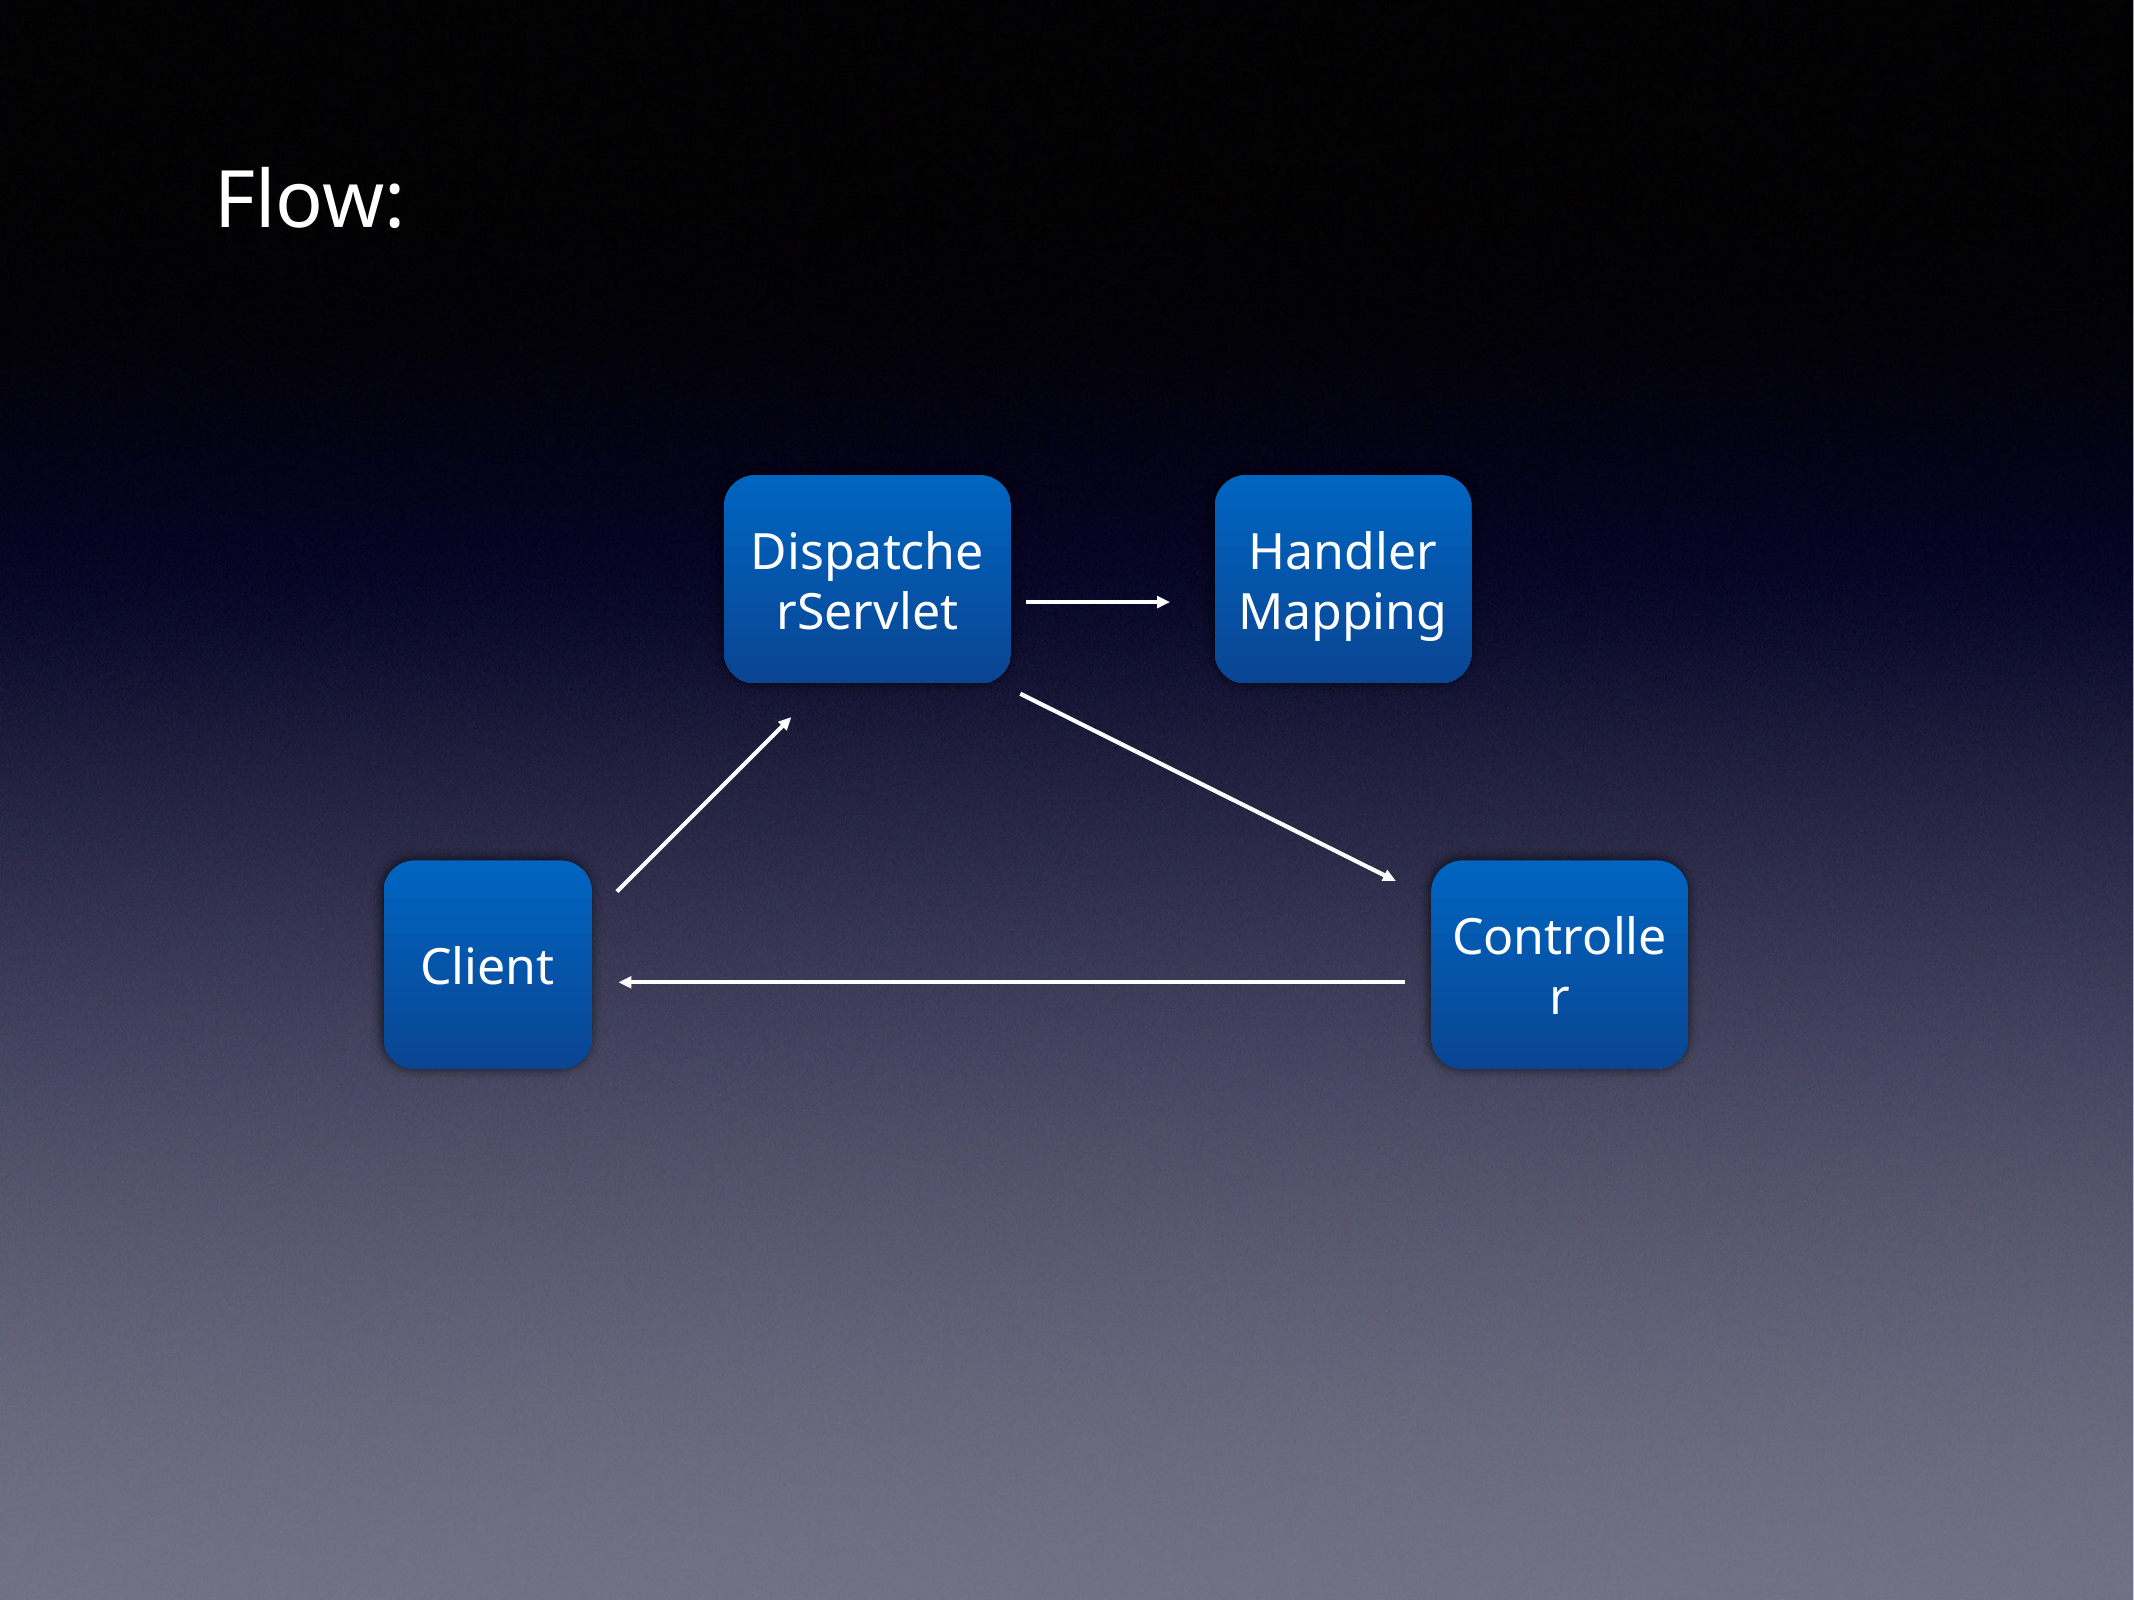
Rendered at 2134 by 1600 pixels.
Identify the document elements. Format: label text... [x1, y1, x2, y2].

text_box Client [383, 860, 592, 1069]
picture [0, 0, 2134, 1600]
text_box Controller [1431, 860, 1689, 1069]
text_box Flow: [206, 139, 415, 252]
text_box [1026, 595, 1170, 609]
text_box Handler Mapping [1214, 474, 1472, 684]
text_box [1020, 693, 1396, 881]
text_box [616, 717, 792, 892]
text_box DispatcherServlet [724, 474, 1012, 684]
text_box [618, 976, 1405, 989]
